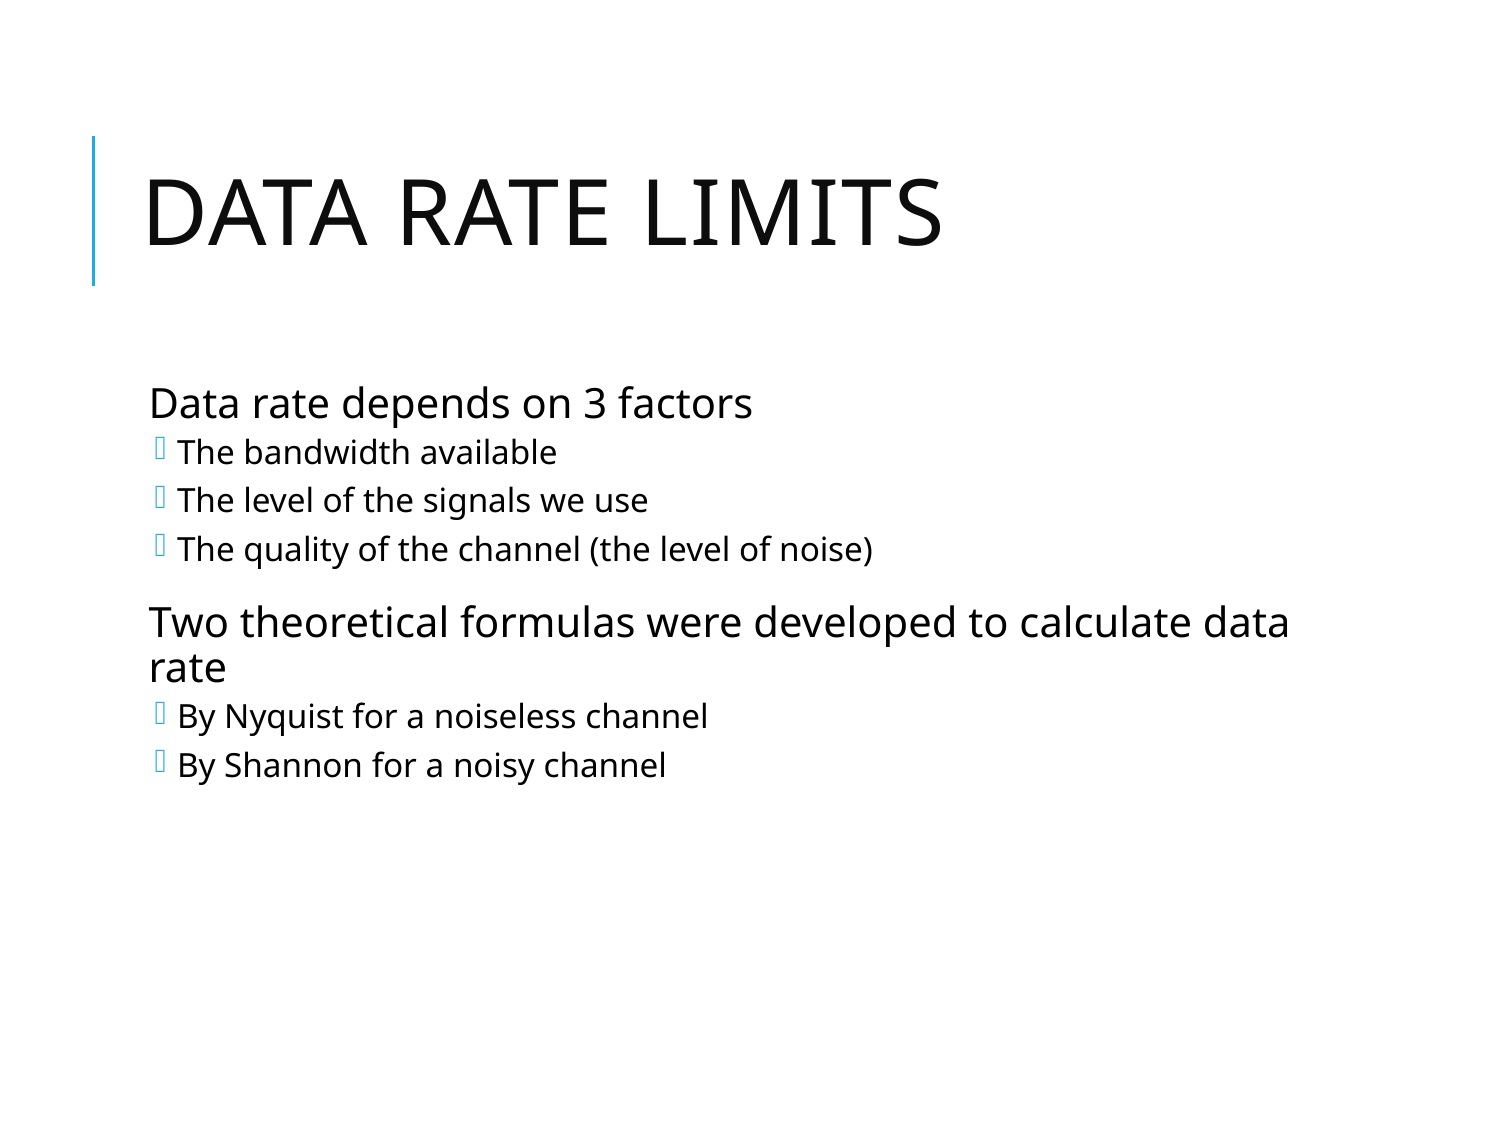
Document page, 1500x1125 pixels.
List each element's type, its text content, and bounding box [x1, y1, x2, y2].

title Data rate limits [126, 96, 1322, 342]
list Data rate depends on 3 factors The bandwidth available The level of the signals we use The quality of the channel (the level of noise) Two theoretical formulas were developed to calculate data rate By Nyquist for a noiseless channel By Shannon for a noisy channel [126, 375, 1322, 1035]
